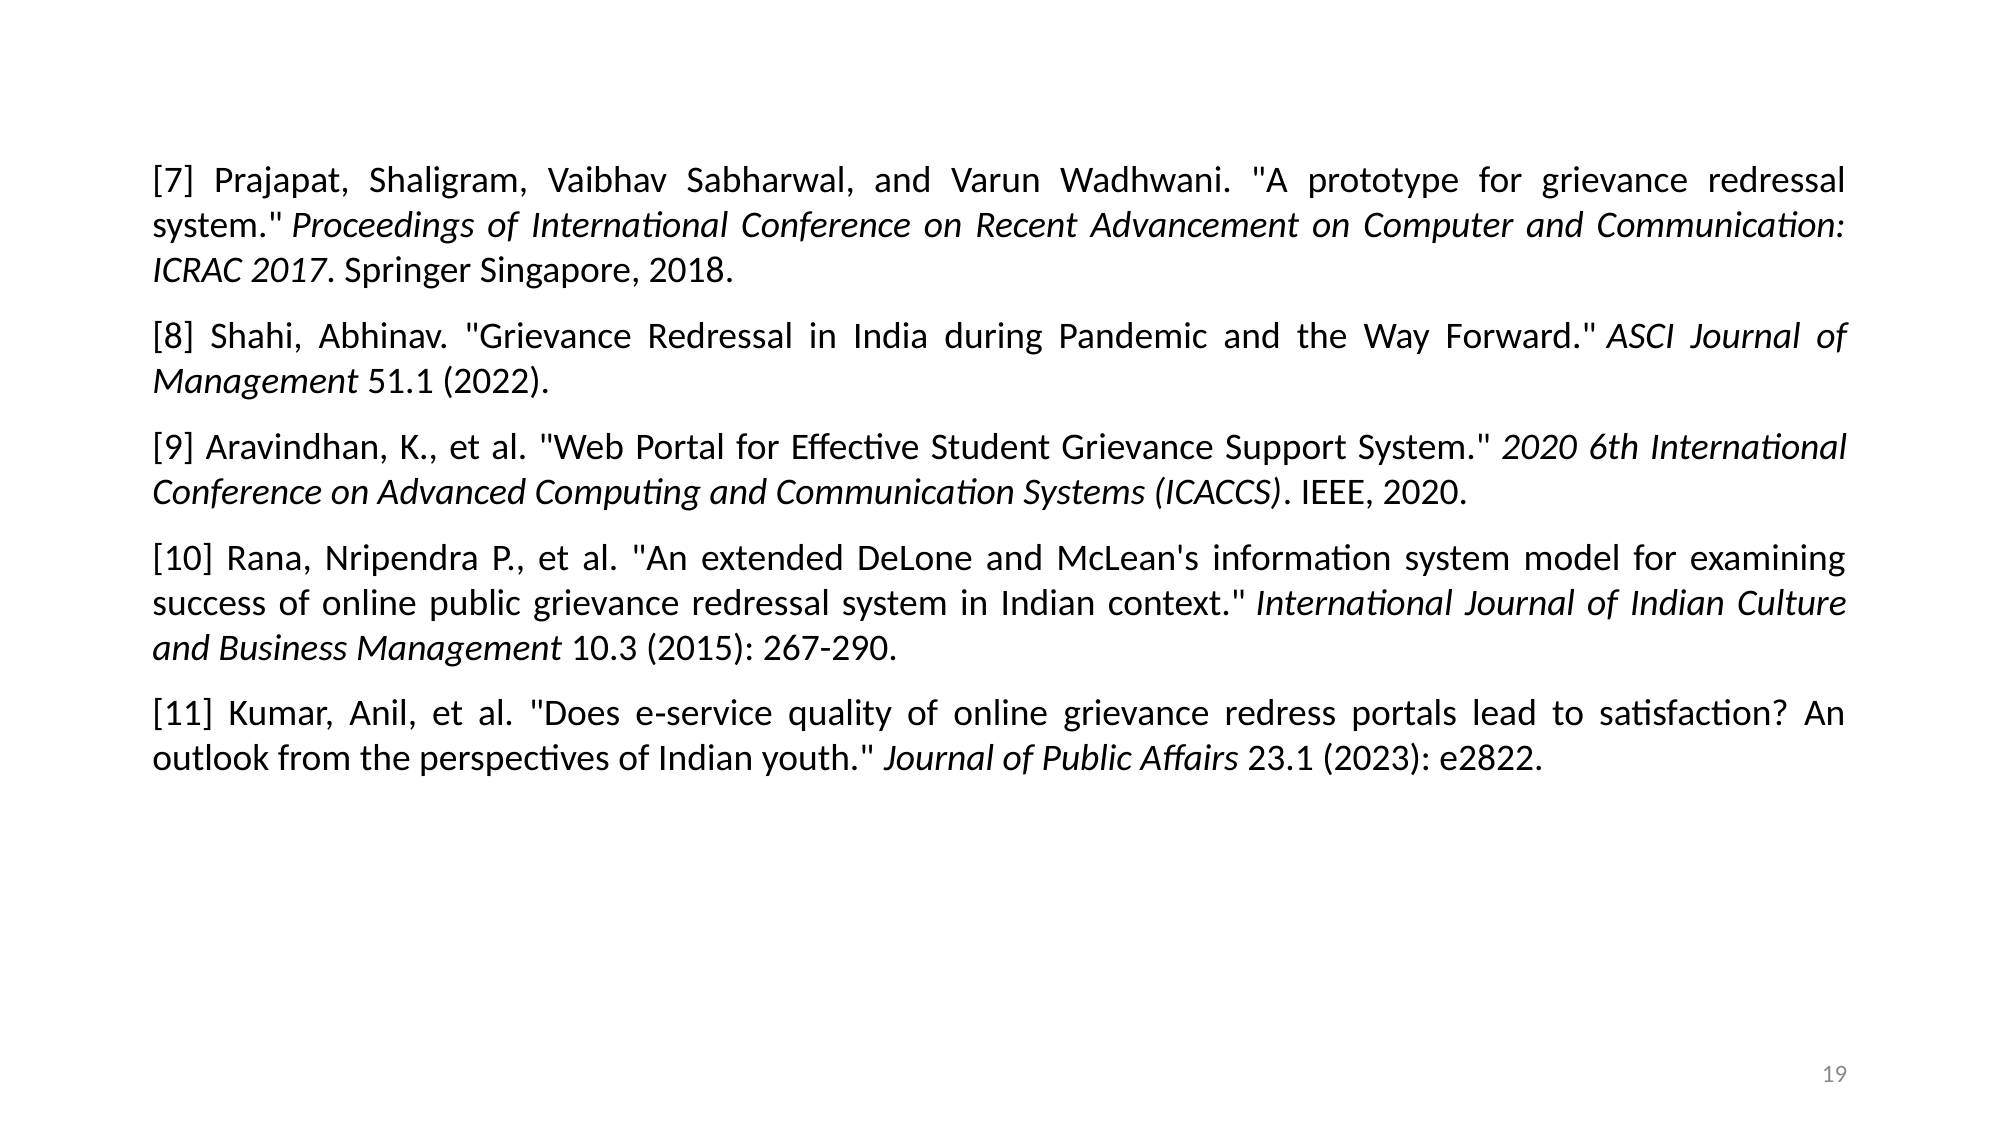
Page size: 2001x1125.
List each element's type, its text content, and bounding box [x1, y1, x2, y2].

list [7] Prajapat, Shaligram, Vaibhav Sabharwal, and Varun Wadhwani. "A prototype for grievance redressal system." Proceedings of International Conference on Recent Advancement on Computer and Communication: ICRAC 2017. Springer Singapore, 2018. [8] Shahi, Abhinav. "Grievance Redressal in India during Pandemic and the Way Forward." ASCI Journal of Management 51.1 (2022). [9] Aravindhan, K., et al. "Web Portal for Effective Student Grievance Support System." 2020 6th International Conference on Advanced Computing and Communication Systems (ICACCS). IEEE, 2020. [10] Rana, Nripendra P., et al. "An extended DeLone and McLean's information system model for examining success of online public grievance redressal system in Indian context." International Journal of Indian Culture and Business Management 10.3 (2015): 267-290. [11] Kumar, Anil, et al. "Does e‐service quality of online grievance redress portals lead to satisfaction? An outlook from the perspectives of Indian youth." Journal of Public Affairs 23.1 (2023): e2822. [137, 147, 1863, 1014]
slide_number 19 [1412, 1042, 1863, 1103]
